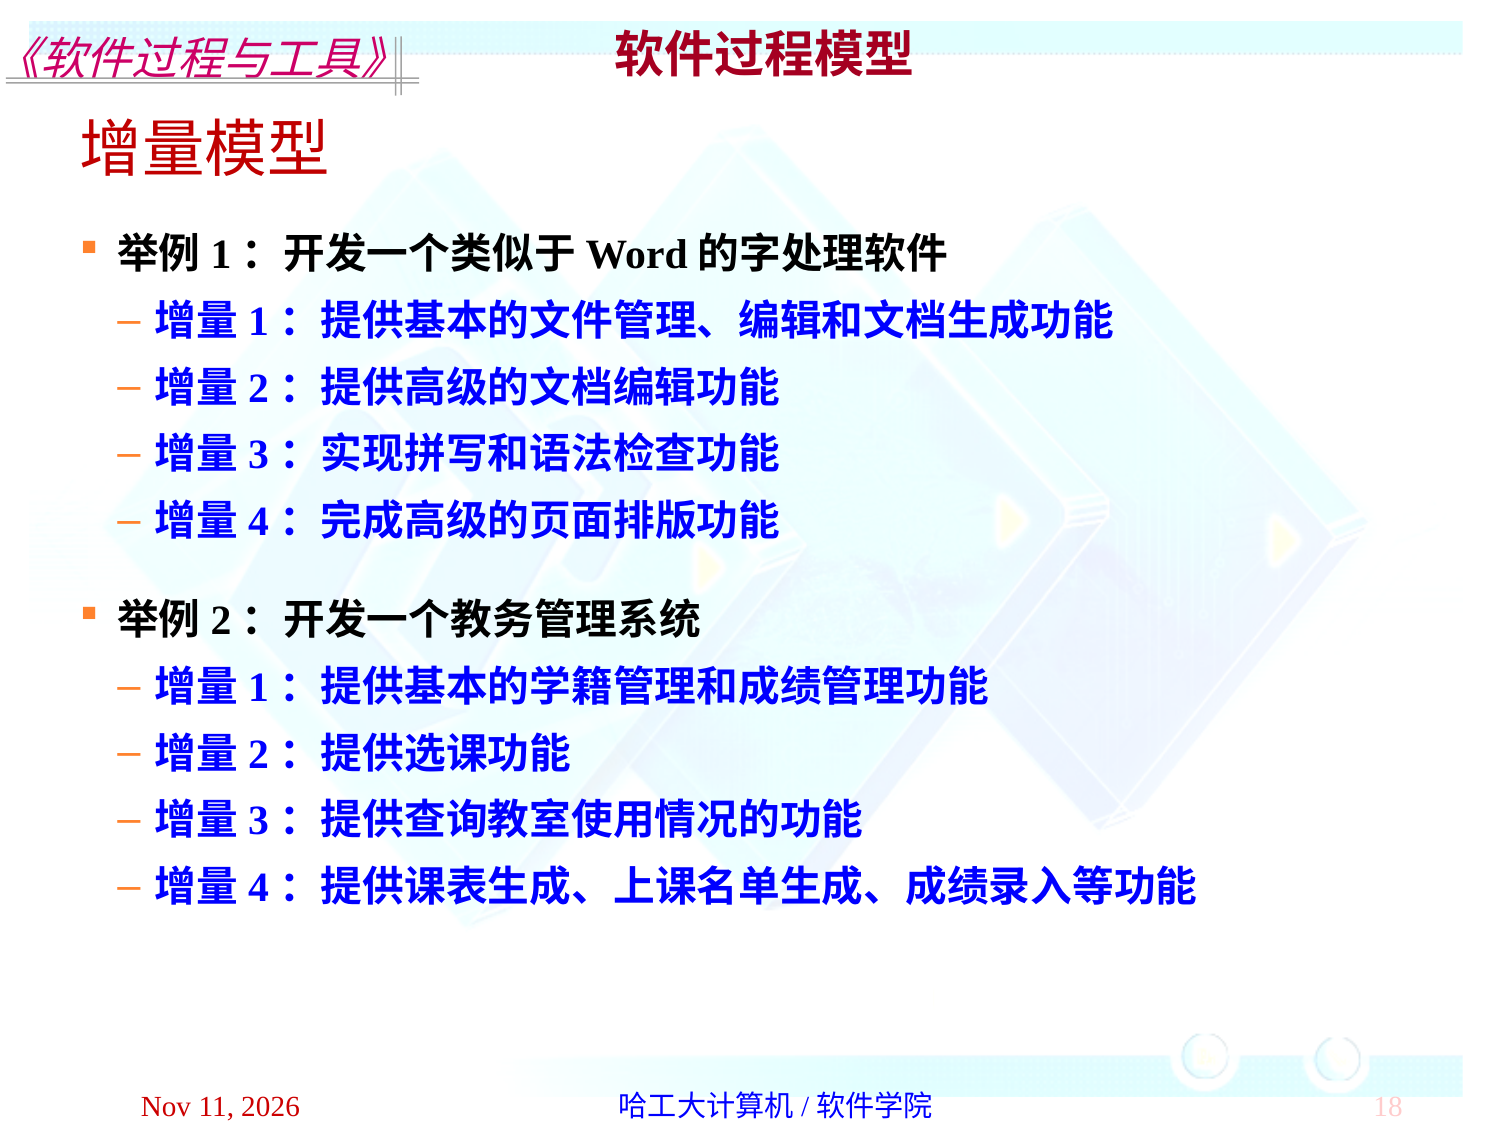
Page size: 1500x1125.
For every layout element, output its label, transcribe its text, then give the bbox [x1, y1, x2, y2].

text_box 增量模型 [64, 101, 1415, 209]
text_box 举例1：开发一个类似于Word的字处理软件 增量1：提供基本的文件管理、编辑和文档生成功能 增量2：提供高级的文档编辑功能 增量3：实现拼写和语法检查功能 增量4：完成高级的页面排版功能 举例2：开发一个教务管理系统 增量1：提供基本的学籍管理和成绩管理功能 增量2：提供选课功能 增量3：提供查询教室使用情况的功能 增量4：提供课表生成、上课名单生成、成绩录入等功能 [64, 219, 1412, 1059]
text_box 软件过程模型 [389, 15, 1140, 90]
